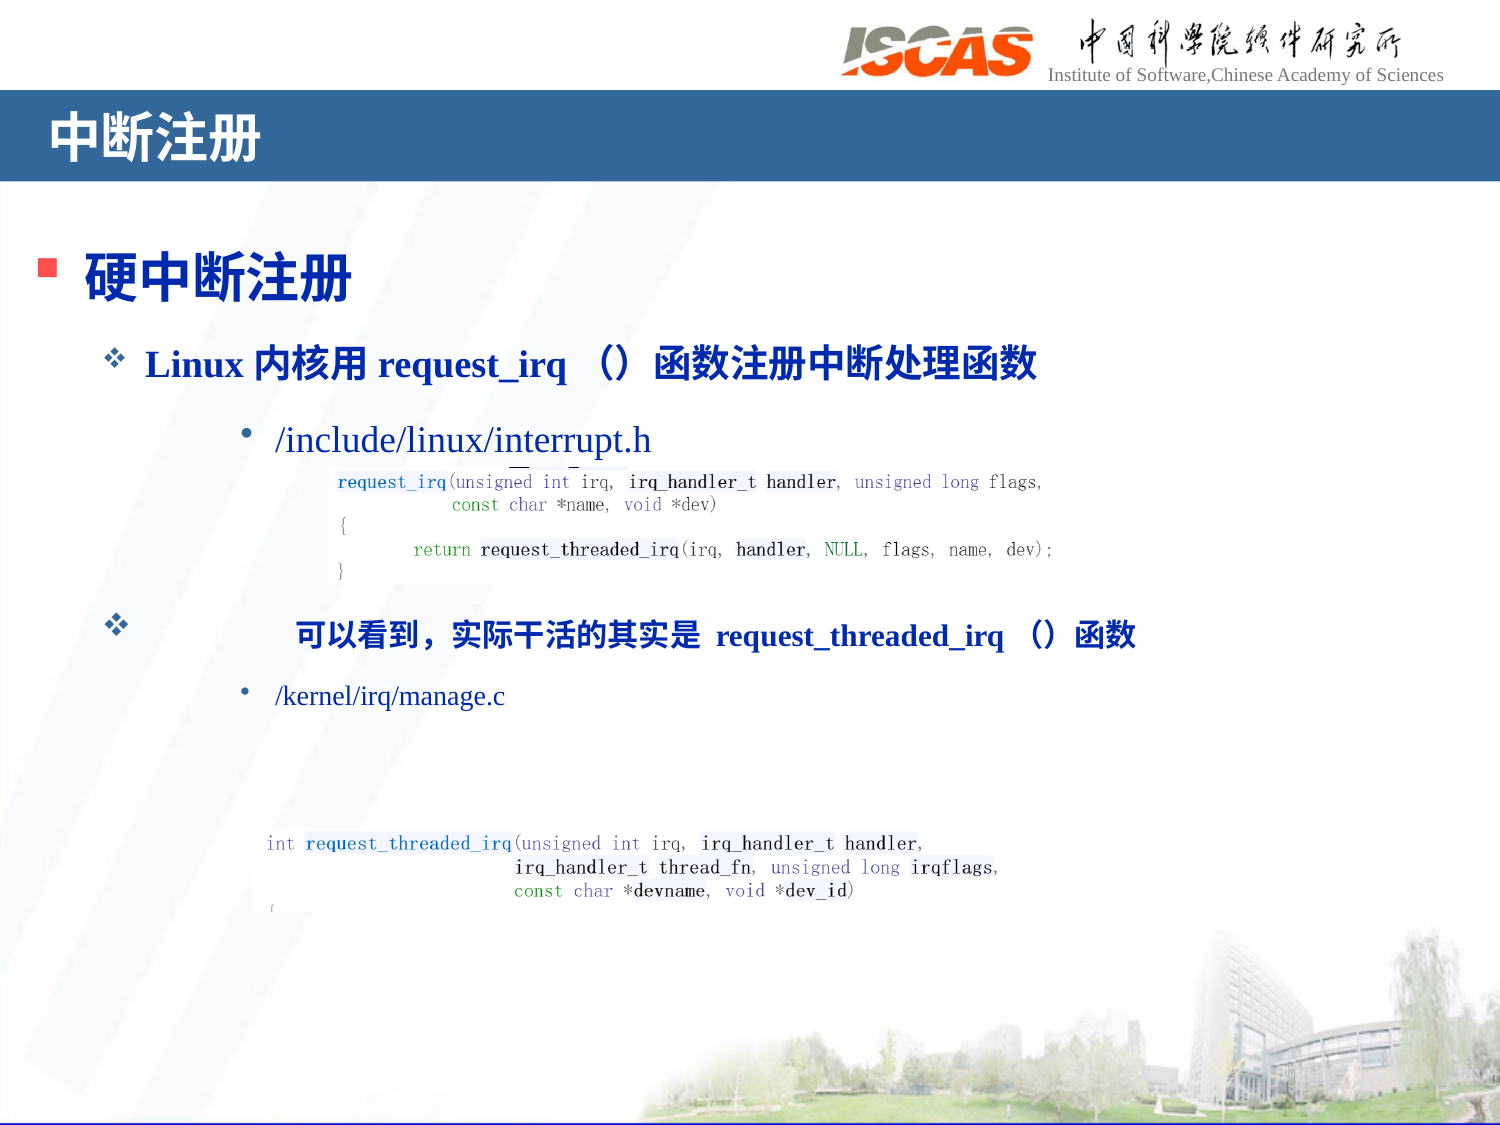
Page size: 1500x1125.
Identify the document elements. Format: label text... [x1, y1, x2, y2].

picture [837, 18, 1045, 87]
list 硬中断注册 Linux内核用request_irq（）函数注册中断处理函数 /include/linux/interrupt.h 可以看到，实际干活的其实是 request_threaded_irq（）函数 /kernel/irq/manage.c [17, 203, 1370, 807]
title 中断注册 [0, 89, 1500, 182]
picture [1077, 15, 1402, 71]
picture [0, 182, 1500, 1125]
